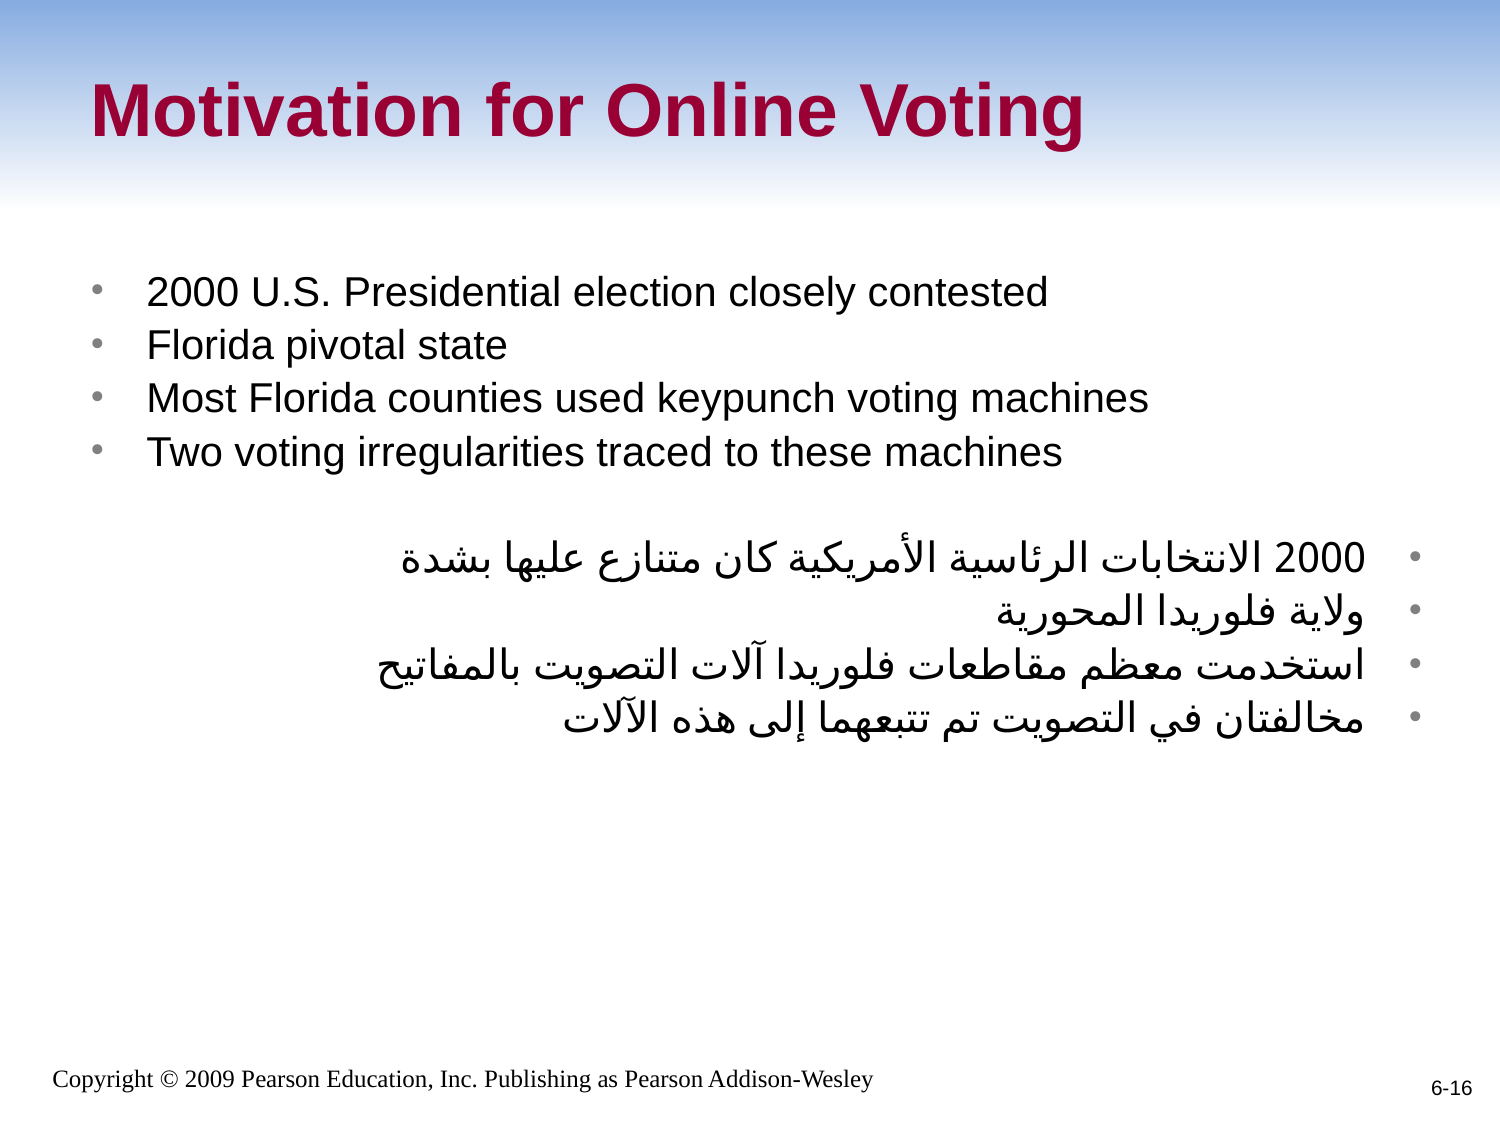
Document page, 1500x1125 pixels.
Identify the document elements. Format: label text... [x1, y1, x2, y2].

title Motivation for Online Voting [75, 12, 1438, 200]
slide_number 6-16 [1175, 1049, 1488, 1125]
list 2000 U.S. Presidential election closely contested Florida pivotal state Most Florida counties used keypunch voting machines Two voting irregularities traced to these machines 2000 الانتخابات الرئاسية الأمريكية كان متنازع عليها بشدة ولاية فلوريدا المحورية استخدمت معظم مقاطعات فلوريدا آلات التصويت بالمفاتيح مخالفتان في التصويت تم تتبعهما إلى هذه الآلات [75, 262, 1438, 763]
